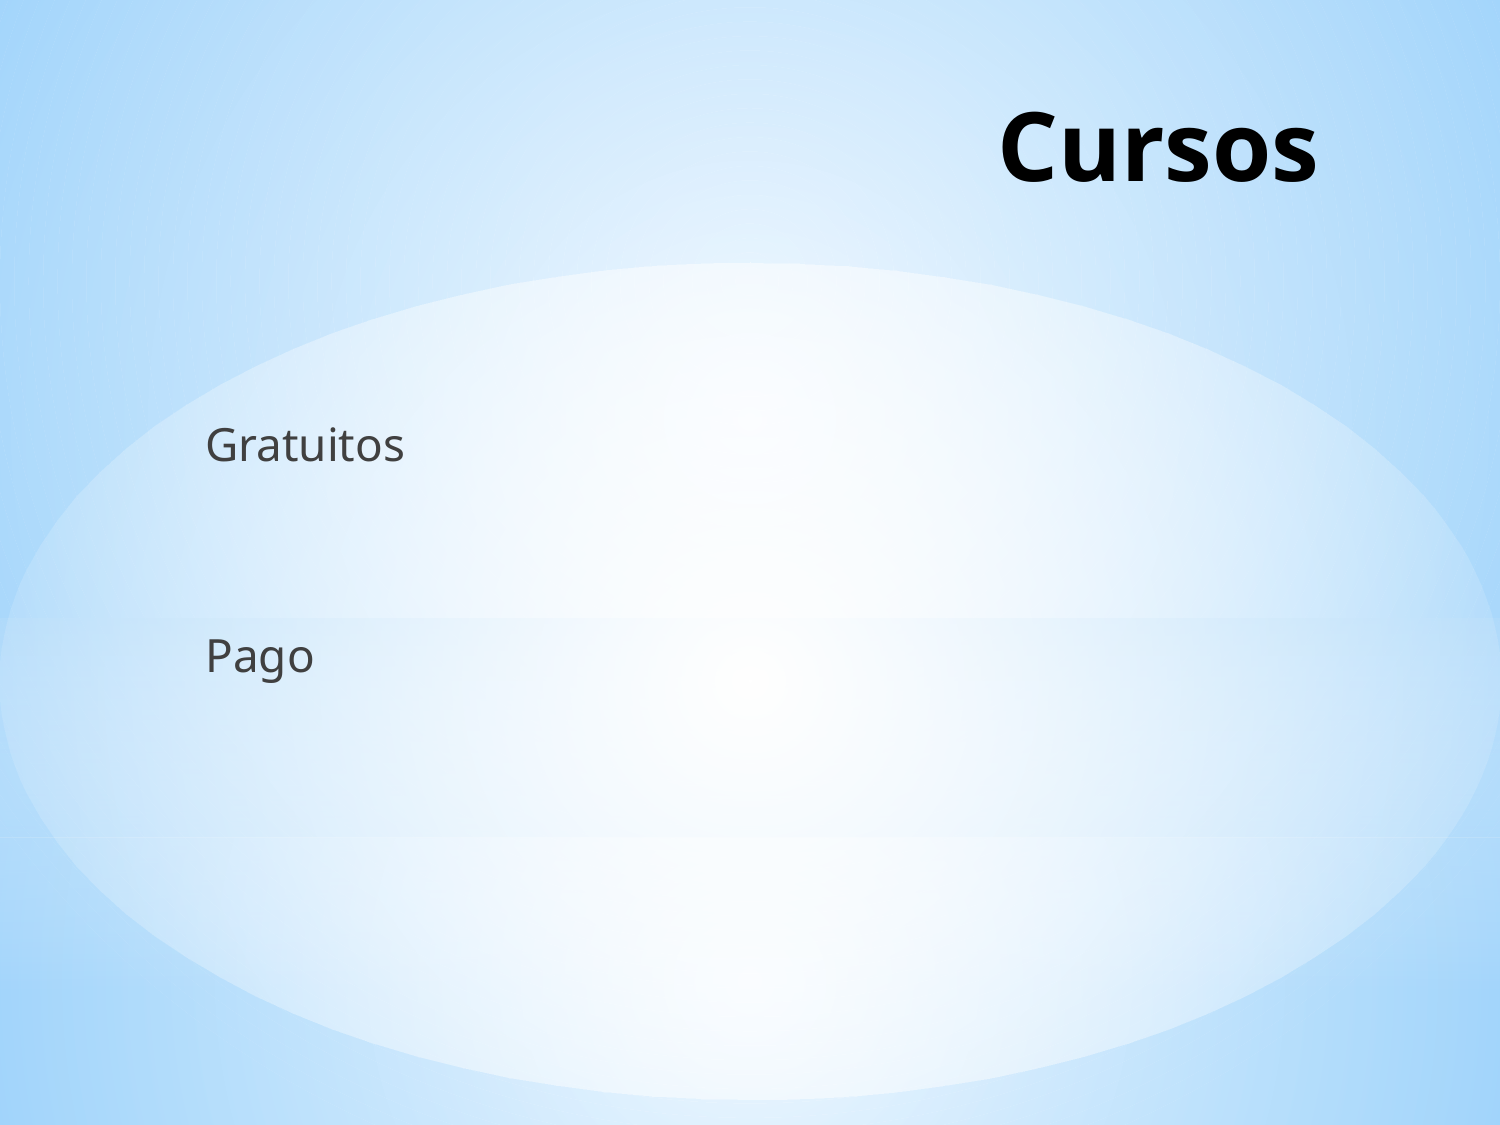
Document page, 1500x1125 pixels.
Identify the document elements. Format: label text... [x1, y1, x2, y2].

list Gratuitos Pago [183, 338, 1233, 909]
title Cursos [265, 78, 1334, 266]
